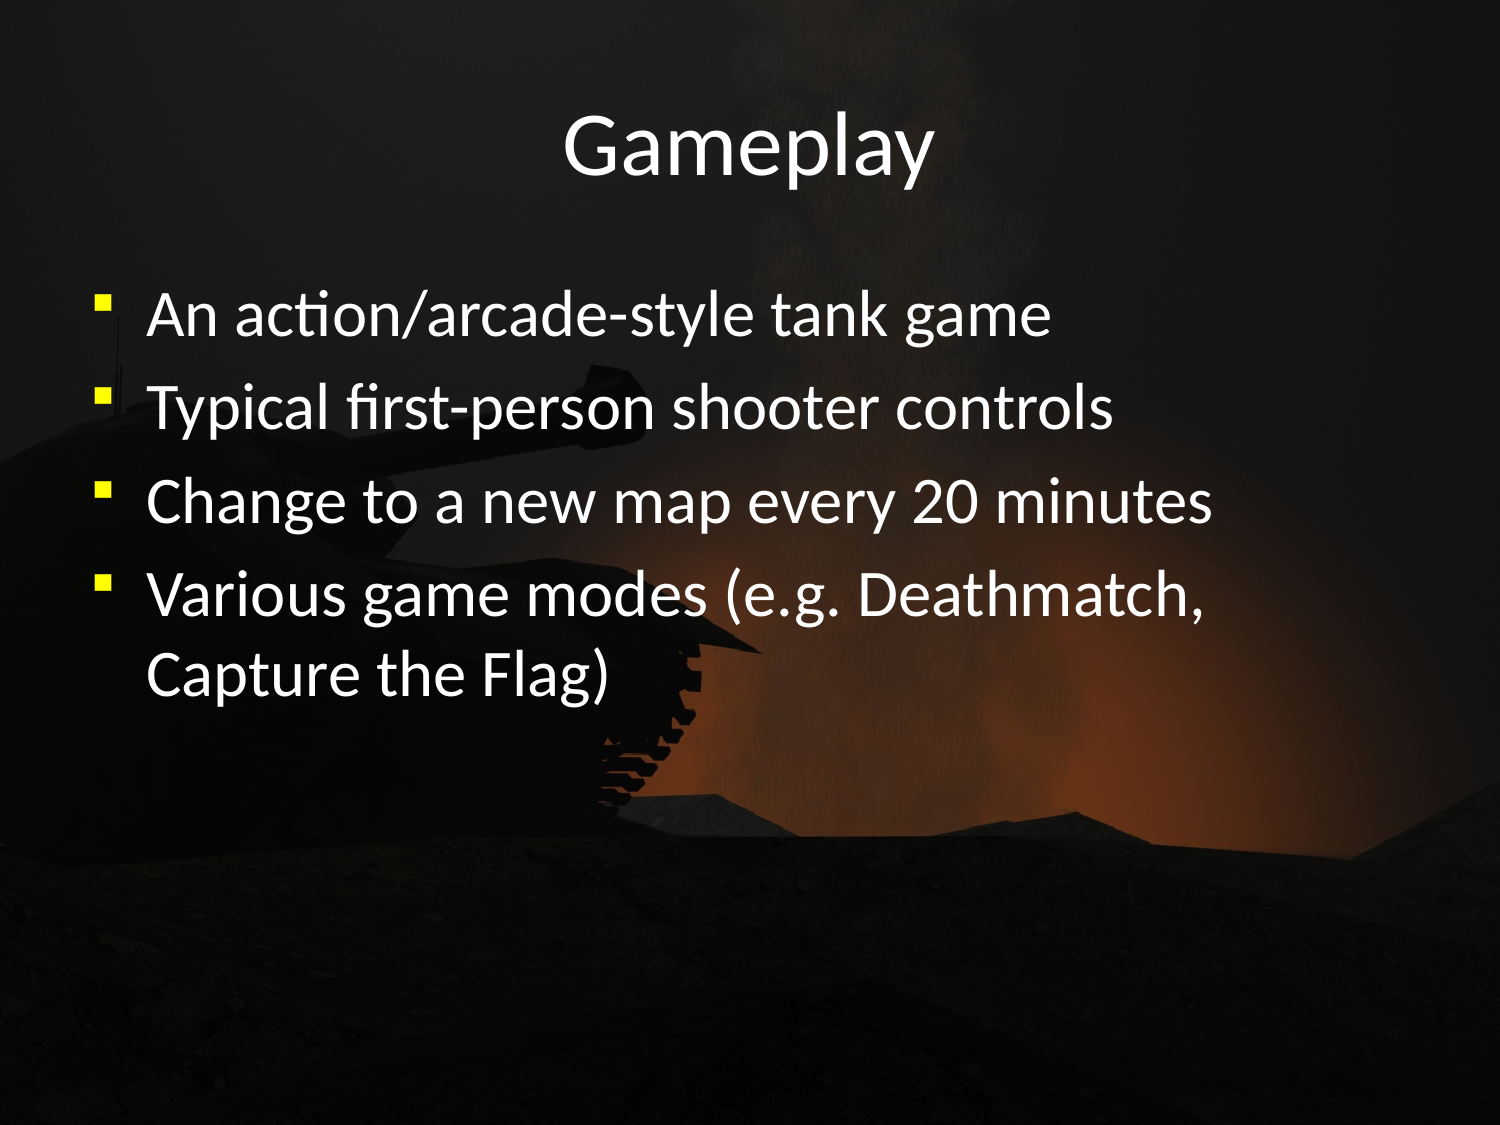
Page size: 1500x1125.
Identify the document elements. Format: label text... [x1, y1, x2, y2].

title Gameplay [75, 45, 1425, 233]
picture [0, 0, 1500, 1125]
list An action/arcade-style tank game Typical first-person shooter controls Change to a new map every 20 minutes Various game modes (e.g. Deathmatch, Capture the Flag) [75, 262, 1425, 1005]
